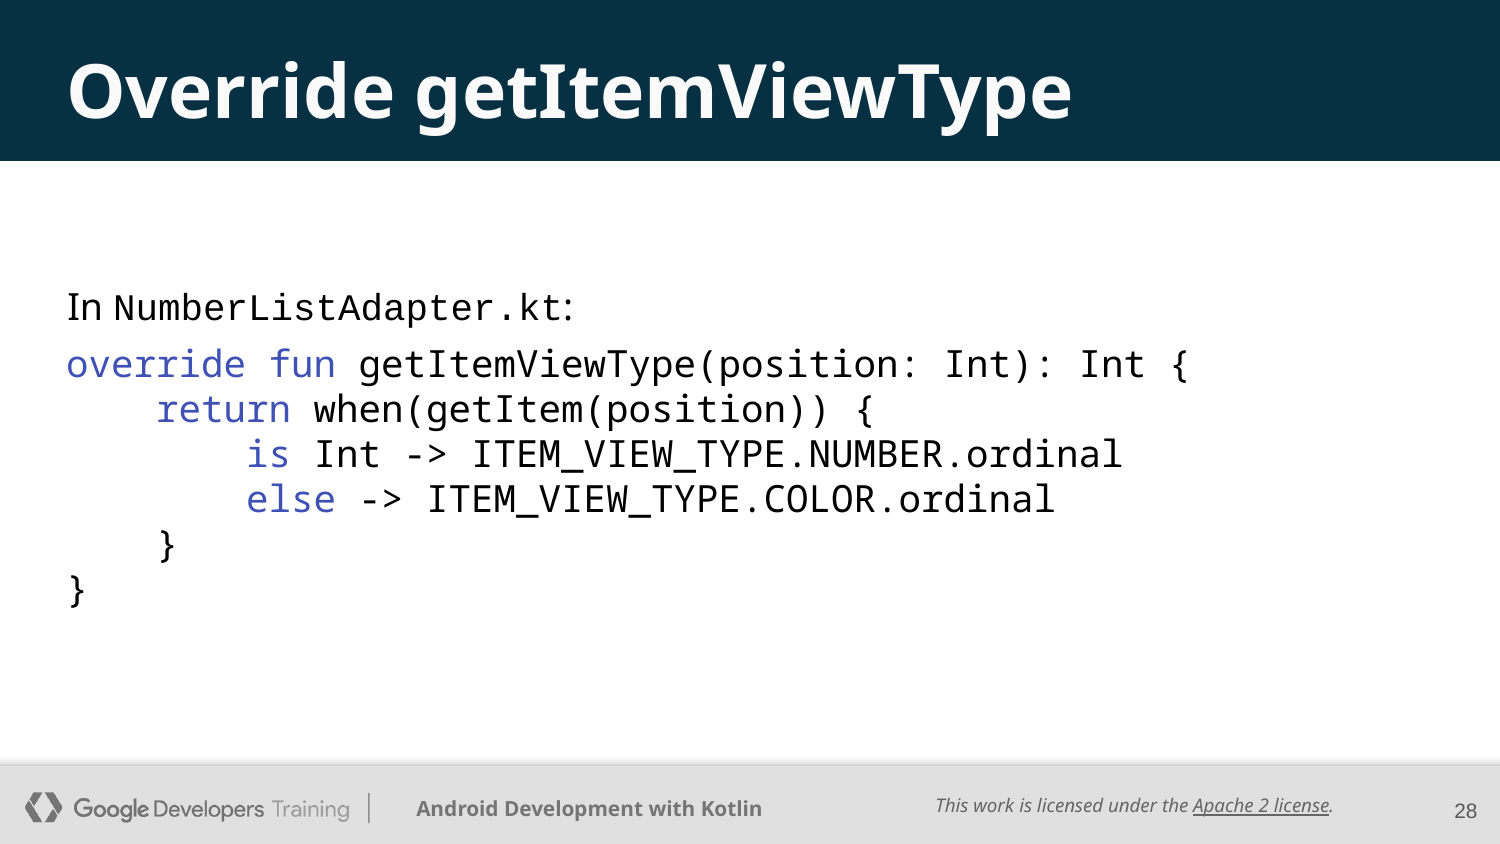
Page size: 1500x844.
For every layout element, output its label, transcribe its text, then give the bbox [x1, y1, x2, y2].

text_box In NumberListAdapter.kt: [52, 267, 979, 333]
list override fun getItemViewType(position: Int): Int { return when(getItem(position)) { is Int -> ITEM_VIEW_TYPE.NUMBER.ordinal else -> ITEM_VIEW_TYPE.COLOR.ordinal } } [51, 325, 1449, 667]
slide_number ‹#› [1402, 777, 1493, 842]
title Override getItemViewType [51, 28, 1449, 122]
picture [0, 161, 1500, 844]
